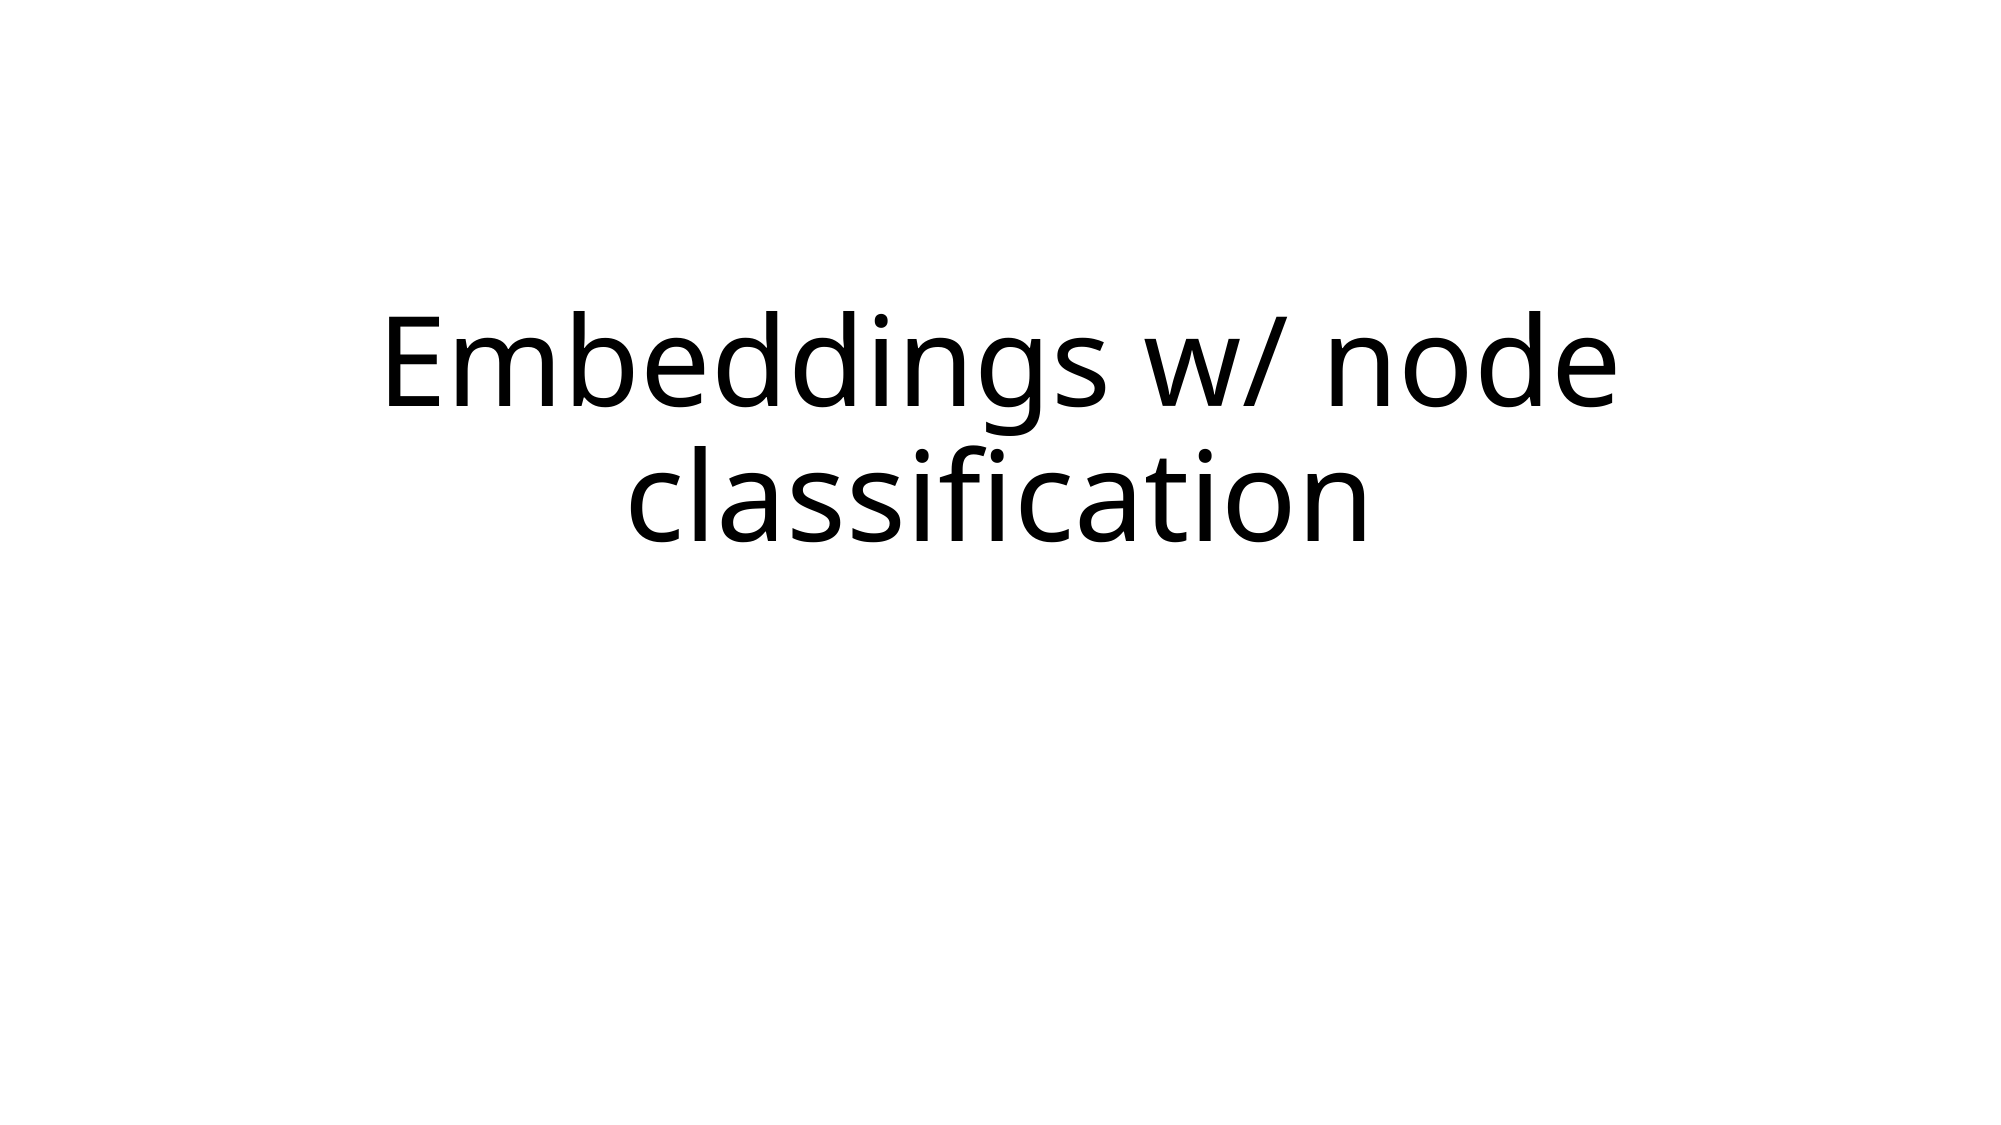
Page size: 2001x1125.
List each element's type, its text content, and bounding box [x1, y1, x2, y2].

title Embeddings w/ node classification [249, 184, 1750, 576]
